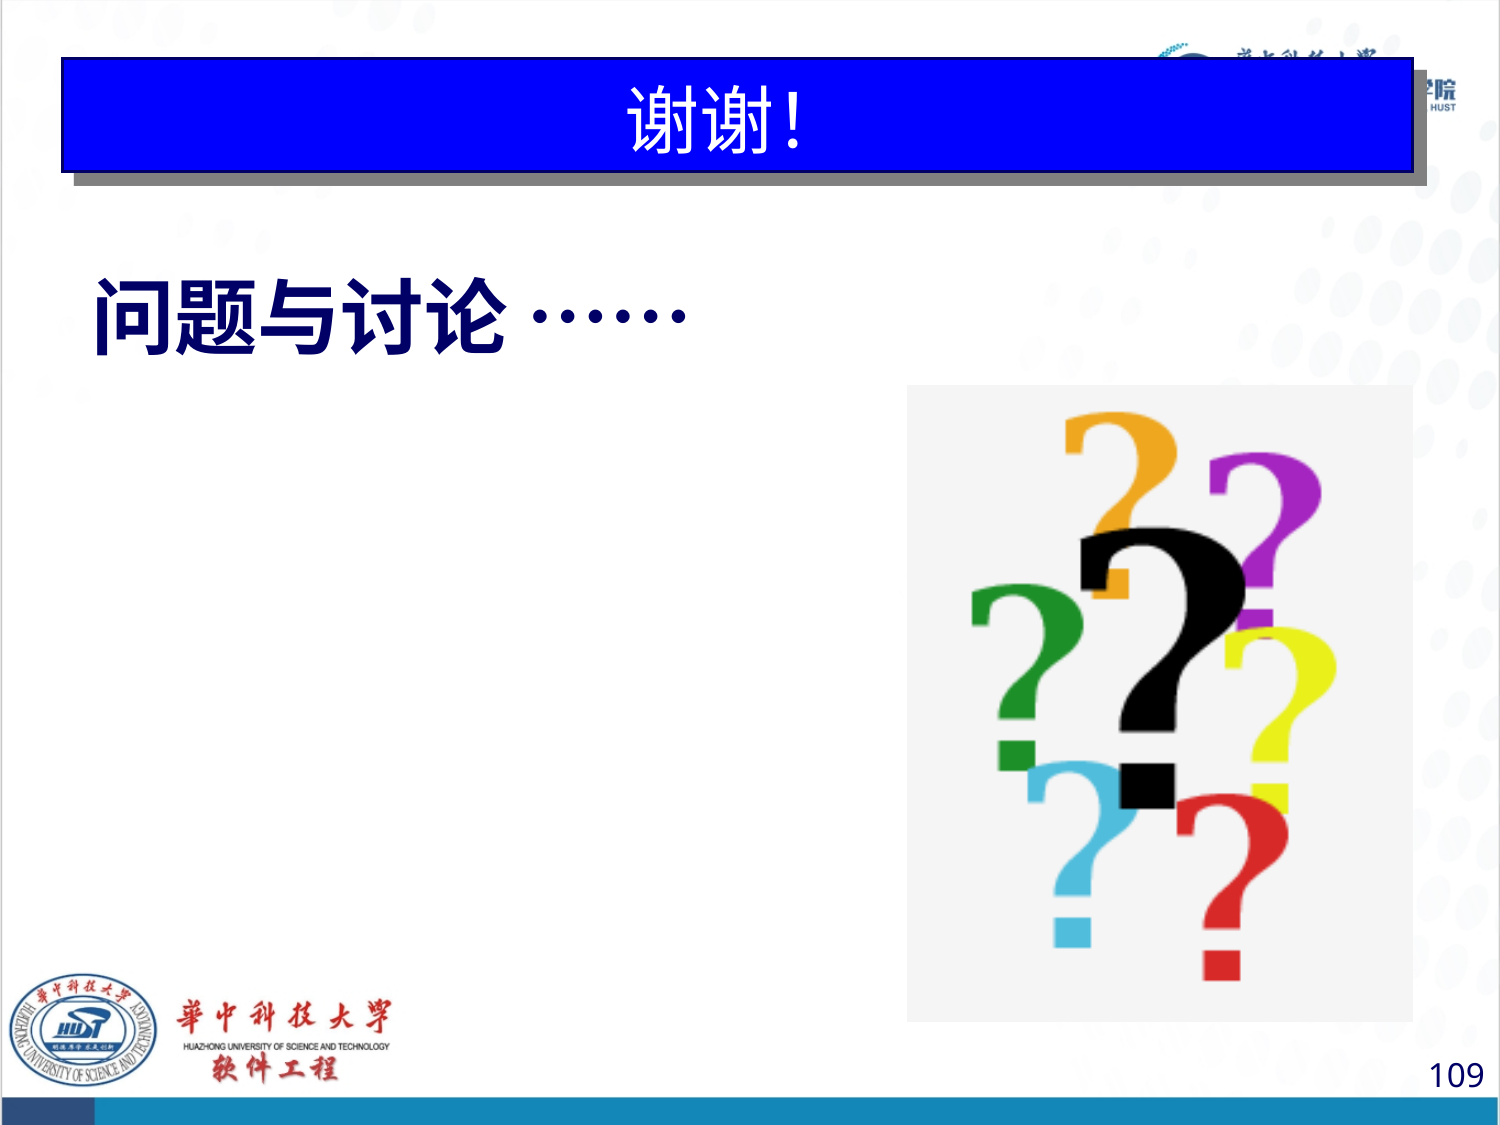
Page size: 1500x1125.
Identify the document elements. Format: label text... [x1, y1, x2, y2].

title 谢谢！ [61, 57, 1414, 173]
picture [0, 0, 1500, 1125]
slide_number 109 [1149, 1046, 1500, 1090]
text_box 问题与讨论 …… [76, 208, 1449, 1071]
picture [907, 385, 1413, 1022]
